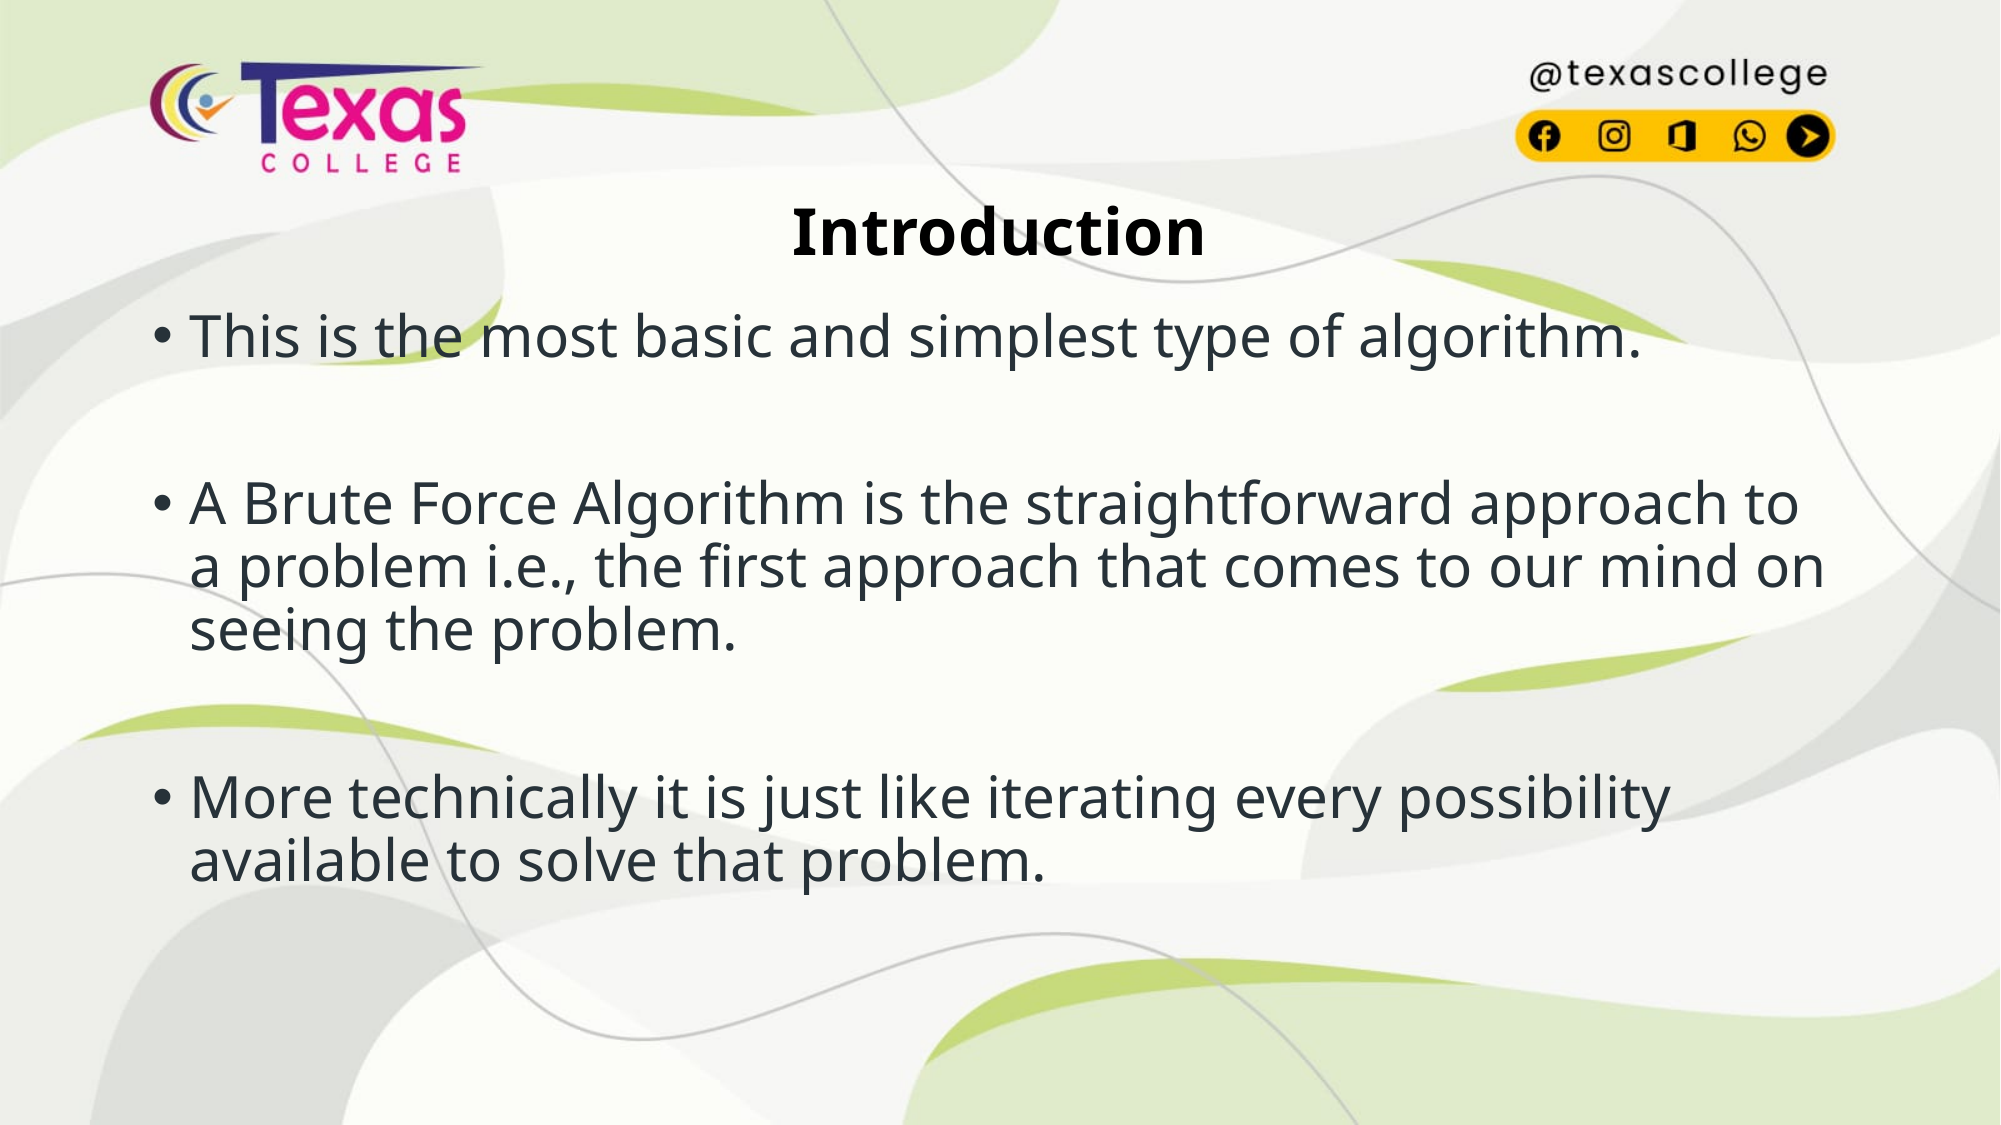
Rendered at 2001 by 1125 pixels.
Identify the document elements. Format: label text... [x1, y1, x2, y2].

picture [0, 0, 2001, 1125]
title Introduction [137, 191, 1863, 278]
list This is the most basic and simplest type of algorithm. A Brute Force Algorithm is the straightforward approach to a problem i.e., the first approach that comes to our mind on seeing the problem. More technically it is just like iterating every possibility available to solve that problem. [137, 299, 1863, 1014]
